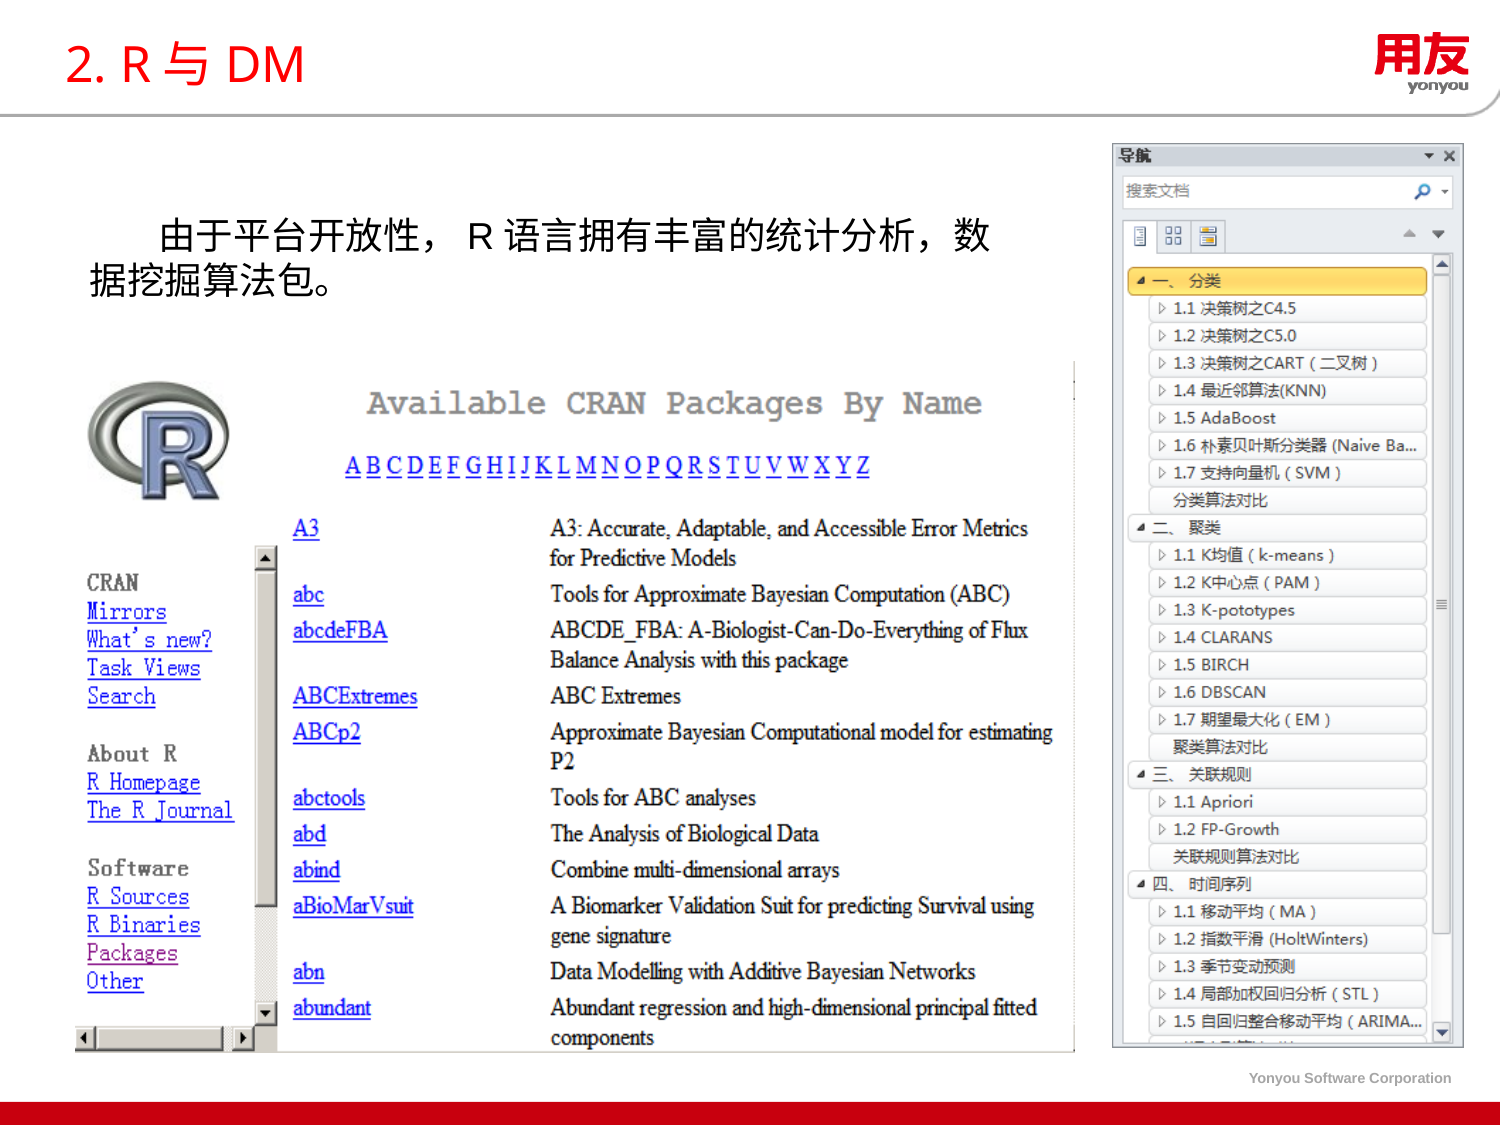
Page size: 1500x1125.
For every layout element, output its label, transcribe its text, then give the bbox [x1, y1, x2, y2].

picture [0, 32, 1500, 117]
title 2. R与DM [50, 25, 1263, 95]
picture [1112, 143, 1464, 1048]
text_box 由于平台开放性，R语言拥有丰富的统计分析，数据挖掘算法包。 [74, 205, 1038, 310]
picture [74, 361, 1076, 1053]
